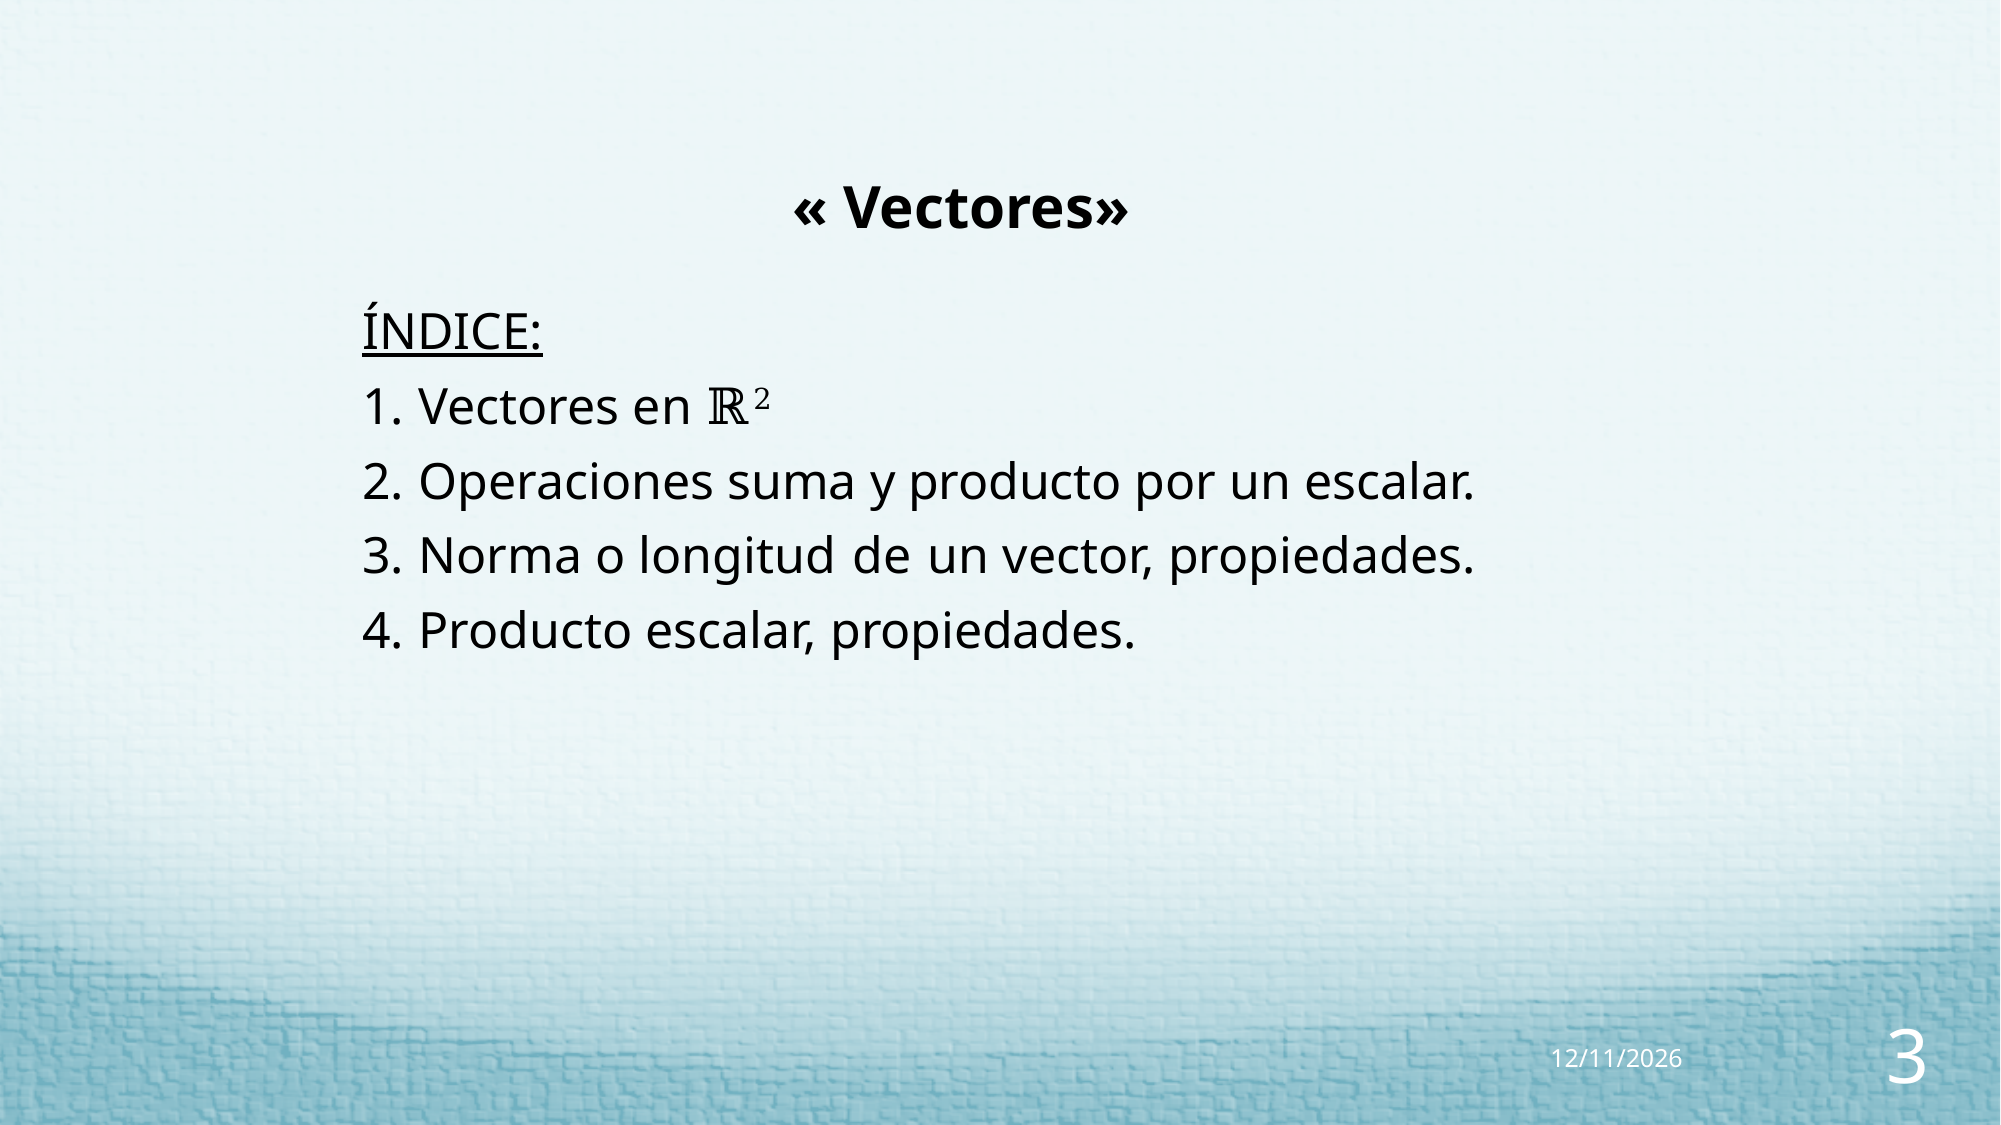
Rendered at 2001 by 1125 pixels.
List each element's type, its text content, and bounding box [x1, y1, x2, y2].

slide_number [1231, 1029, 1698, 1090]
text_box « Vectores» [428, 127, 1494, 298]
text_box ÍNDICE: Vectores en ℝ2 Operaciones suma y producto por un escalar. Norma o longitud de un vector, propiedades. Producto escalar, propiedades. [347, 298, 1494, 772]
slide_number 3 [1727, 1029, 1945, 1090]
